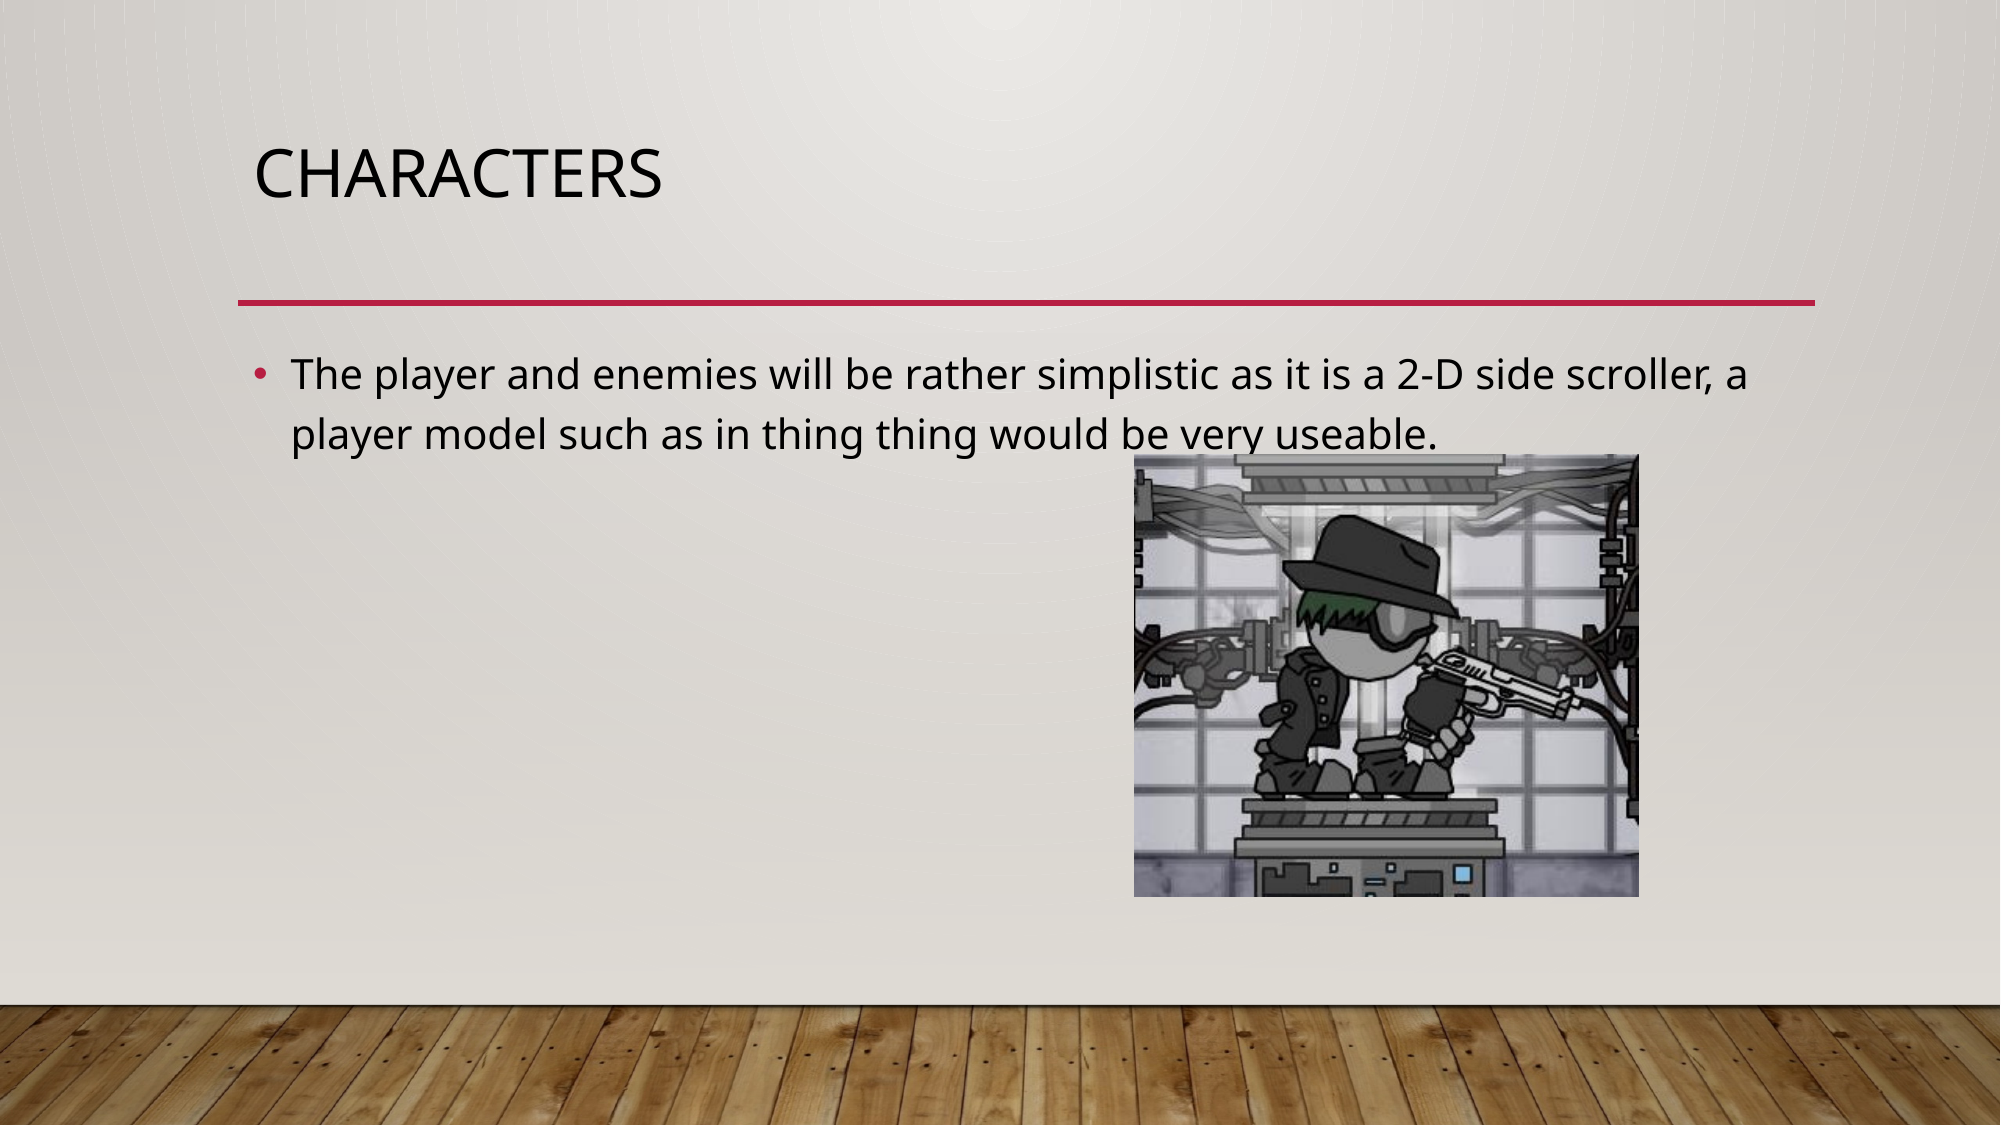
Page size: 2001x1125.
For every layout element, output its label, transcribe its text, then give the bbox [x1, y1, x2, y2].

picture [1133, 454, 1639, 897]
picture [0, 1005, 2000, 1125]
title Characters [238, 131, 1814, 305]
list The player and enemies will be rather simplistic as it is a 2-D side scroller, a player model such as in thing thing would be very useable. [238, 330, 1814, 897]
